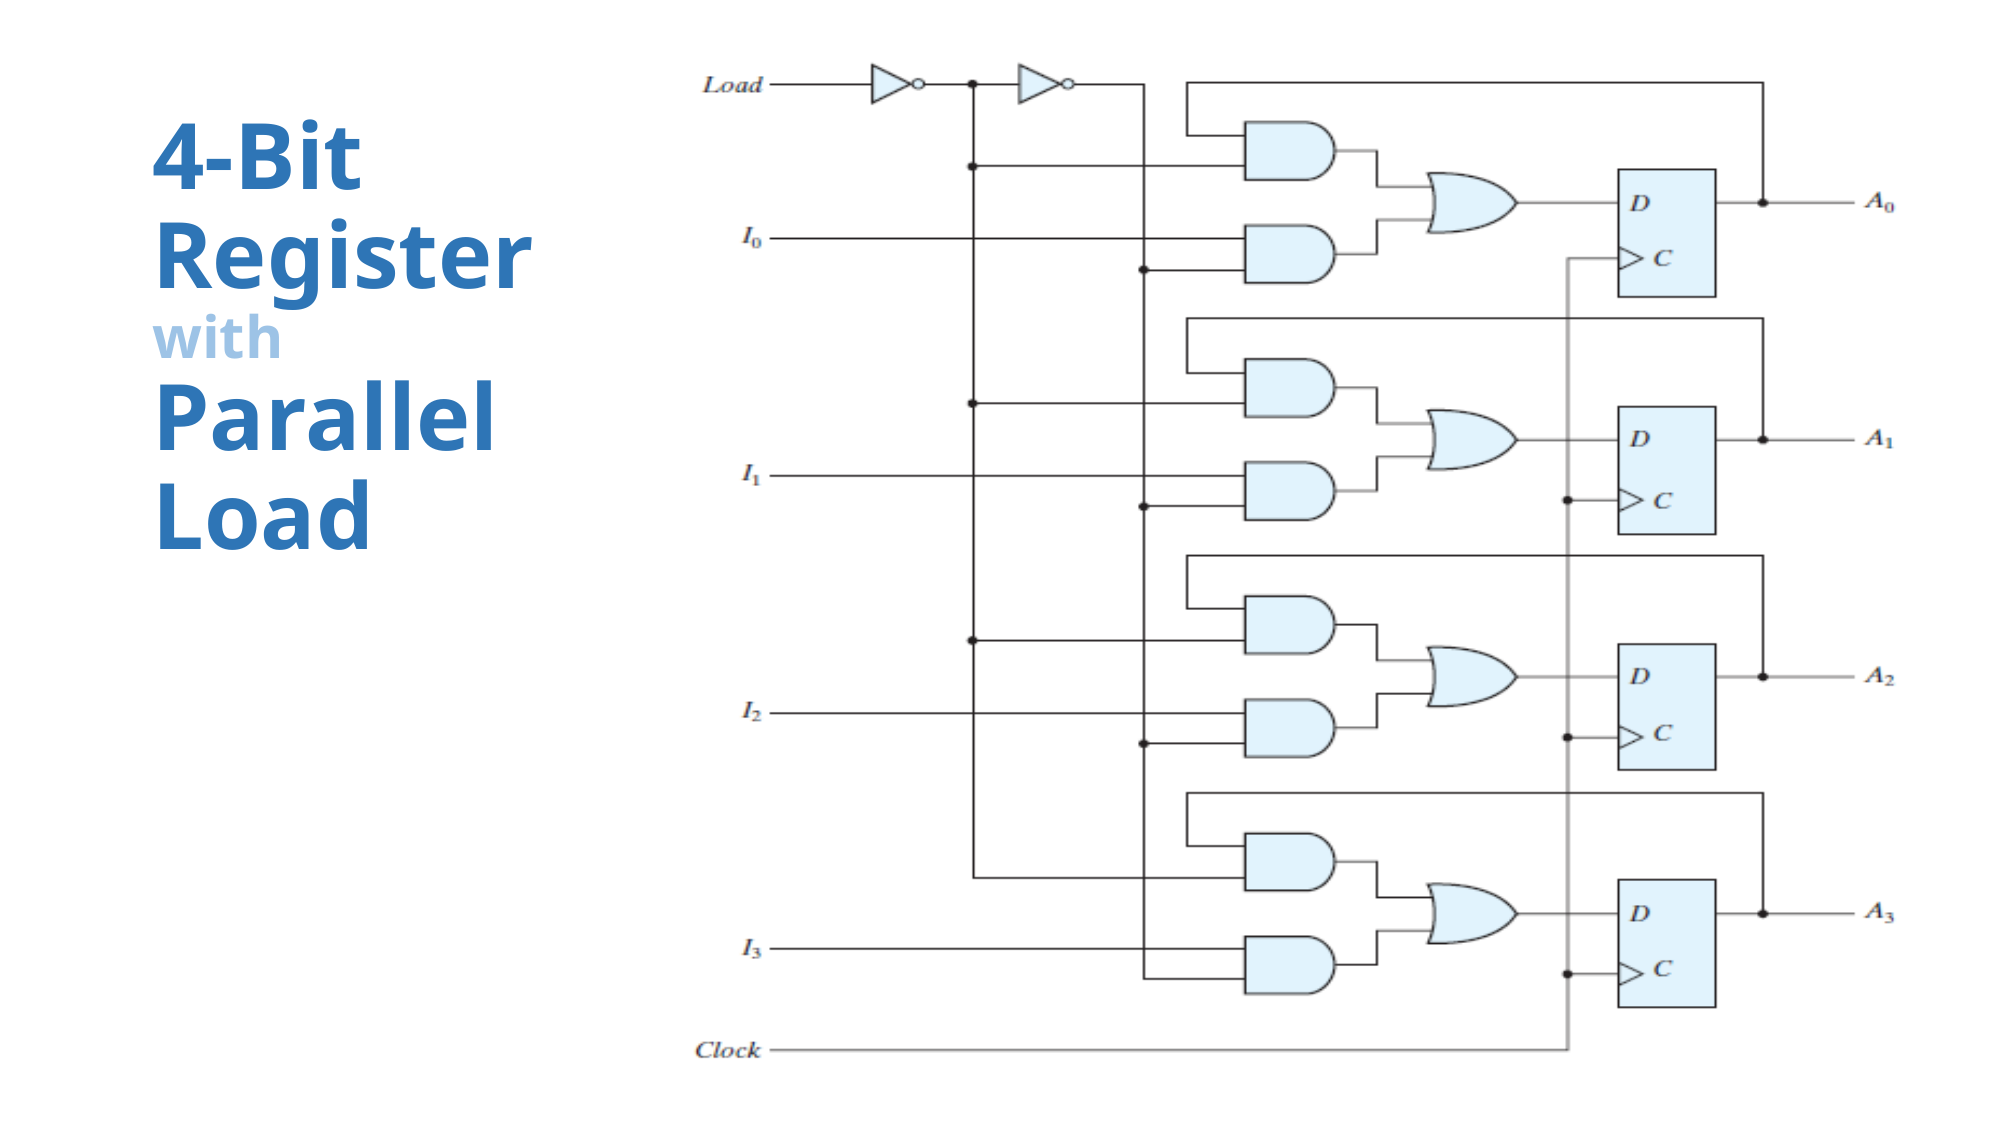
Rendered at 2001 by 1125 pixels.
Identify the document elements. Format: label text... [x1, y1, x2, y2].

title 4-Bit Register with Parallel Load [137, 24, 658, 655]
picture [684, 52, 1920, 1067]
